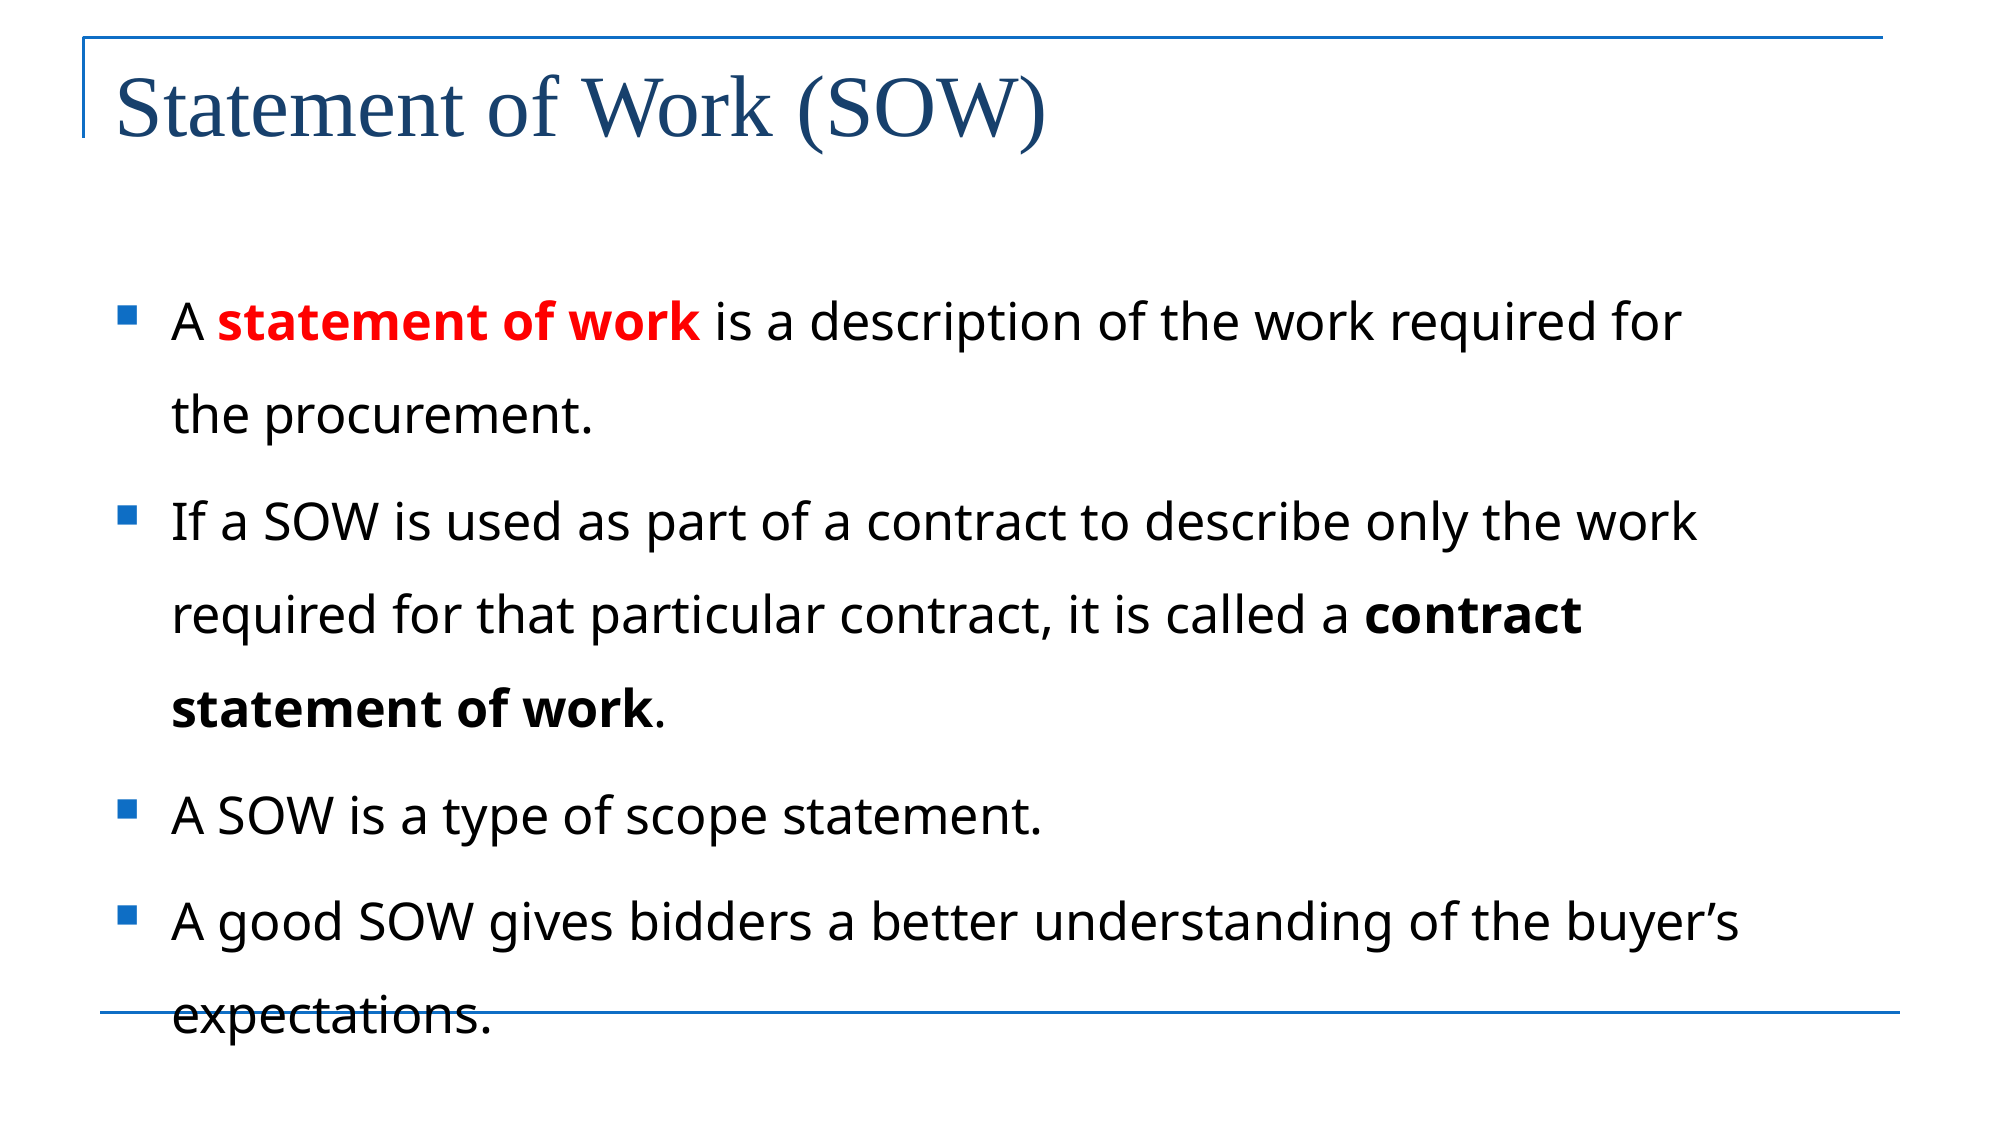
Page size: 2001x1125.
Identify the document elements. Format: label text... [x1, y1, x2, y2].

title Statement of Work (SOW) [112, 46, 1056, 237]
text_box A statement of work is a description of the work required for the procurement. If a SOW is used as part of a contract to describe only the work required for that particular contract, it is called a contract statement of work. A SOW is a type of scope statement. A good SOW gives bidders a better understanding of the buyer’s expectations. [112, 254, 1864, 1045]
